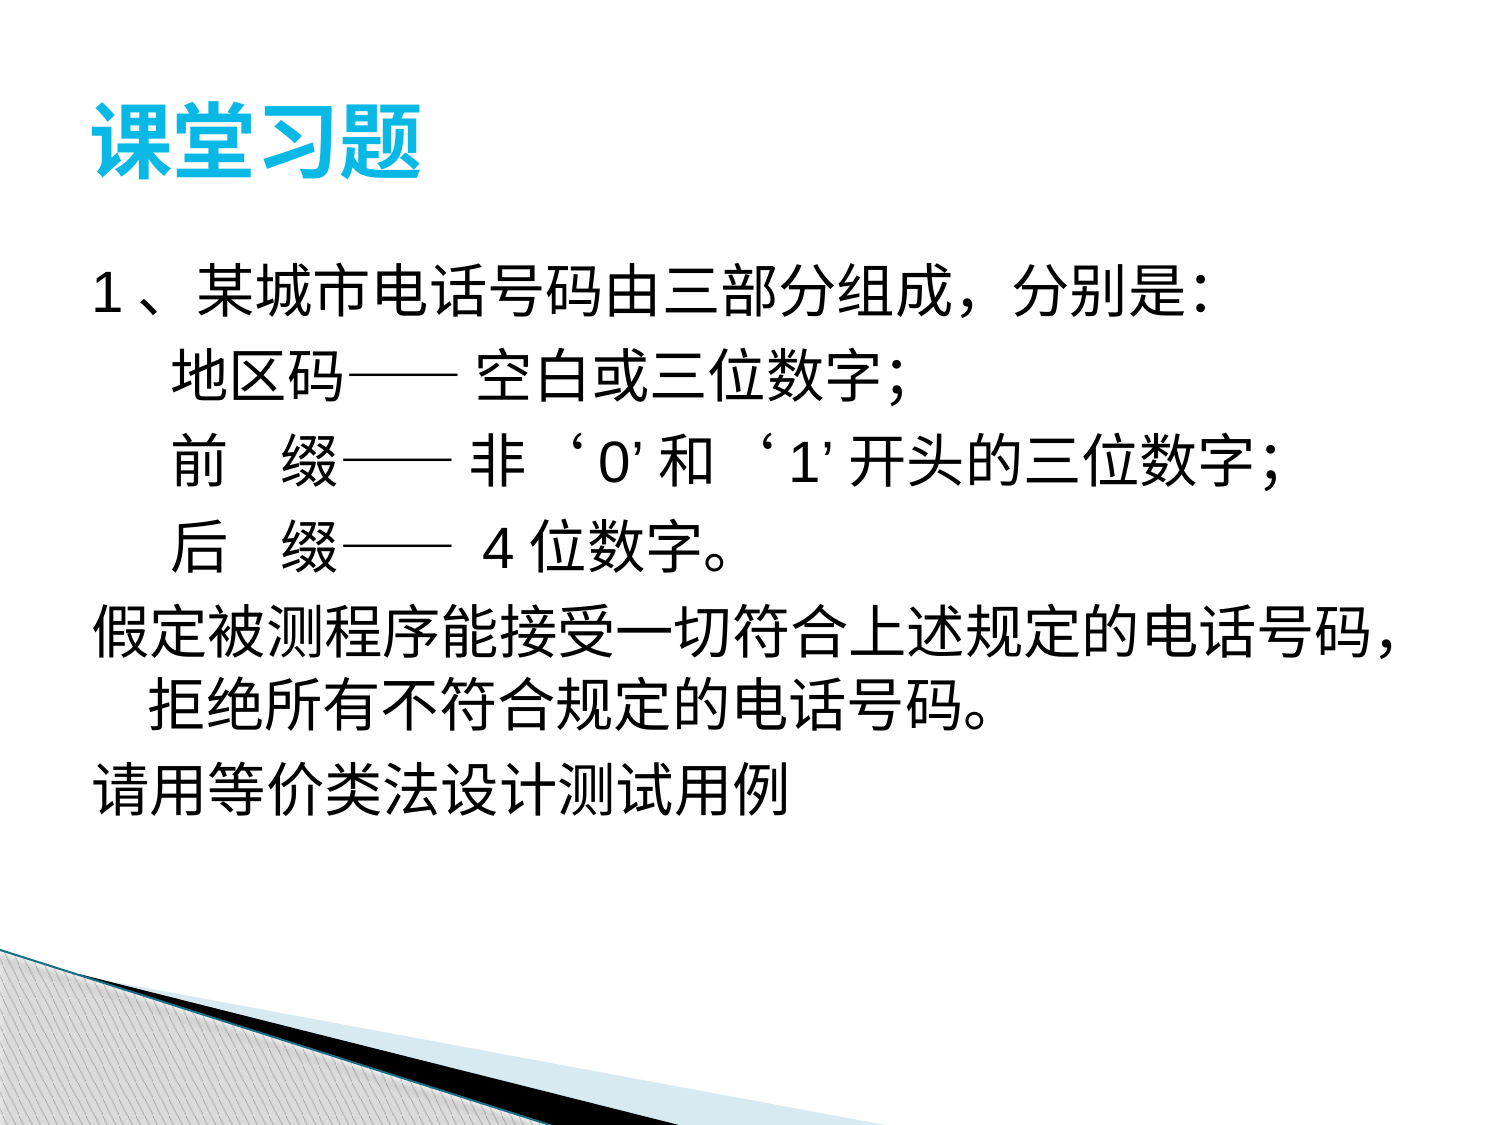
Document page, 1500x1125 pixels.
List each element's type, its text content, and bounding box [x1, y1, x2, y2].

text_box 1、某城市电话号码由三部分组成，分别是： 地区码—— 空白或三位数字； 前 缀—— 非‘0’和‘1’开头的三位数字； 后 缀—— 4位数字。 假定被测程序能接受一切符合上述规定的电话号码，拒绝所有不符合规定的电话号码。 请用等价类法设计测试用例 [76, 243, 1449, 1000]
title 课堂习题 [75, 45, 1425, 233]
